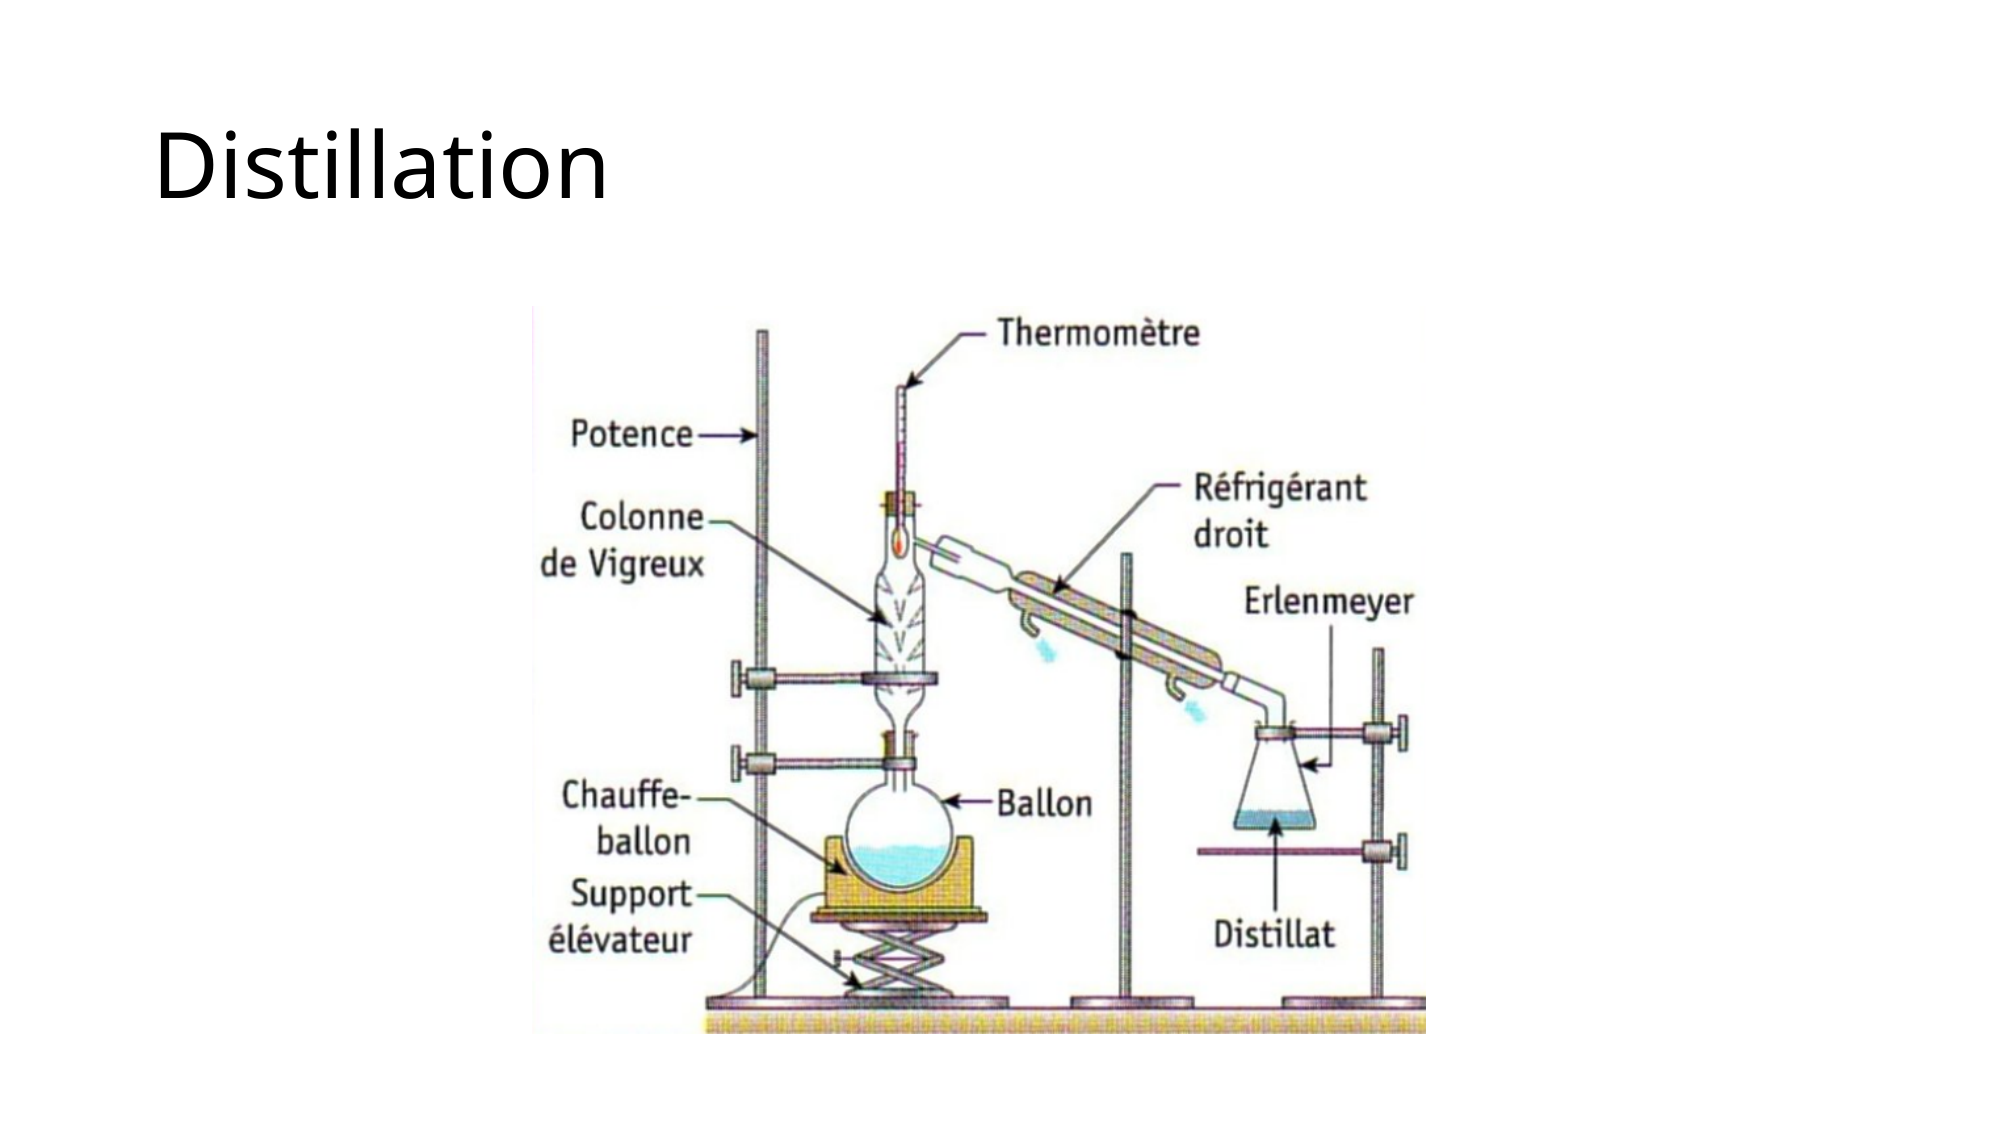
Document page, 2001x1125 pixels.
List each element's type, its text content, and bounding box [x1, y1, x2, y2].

picture [532, 306, 1426, 1034]
title Distillation [137, 59, 1863, 278]
